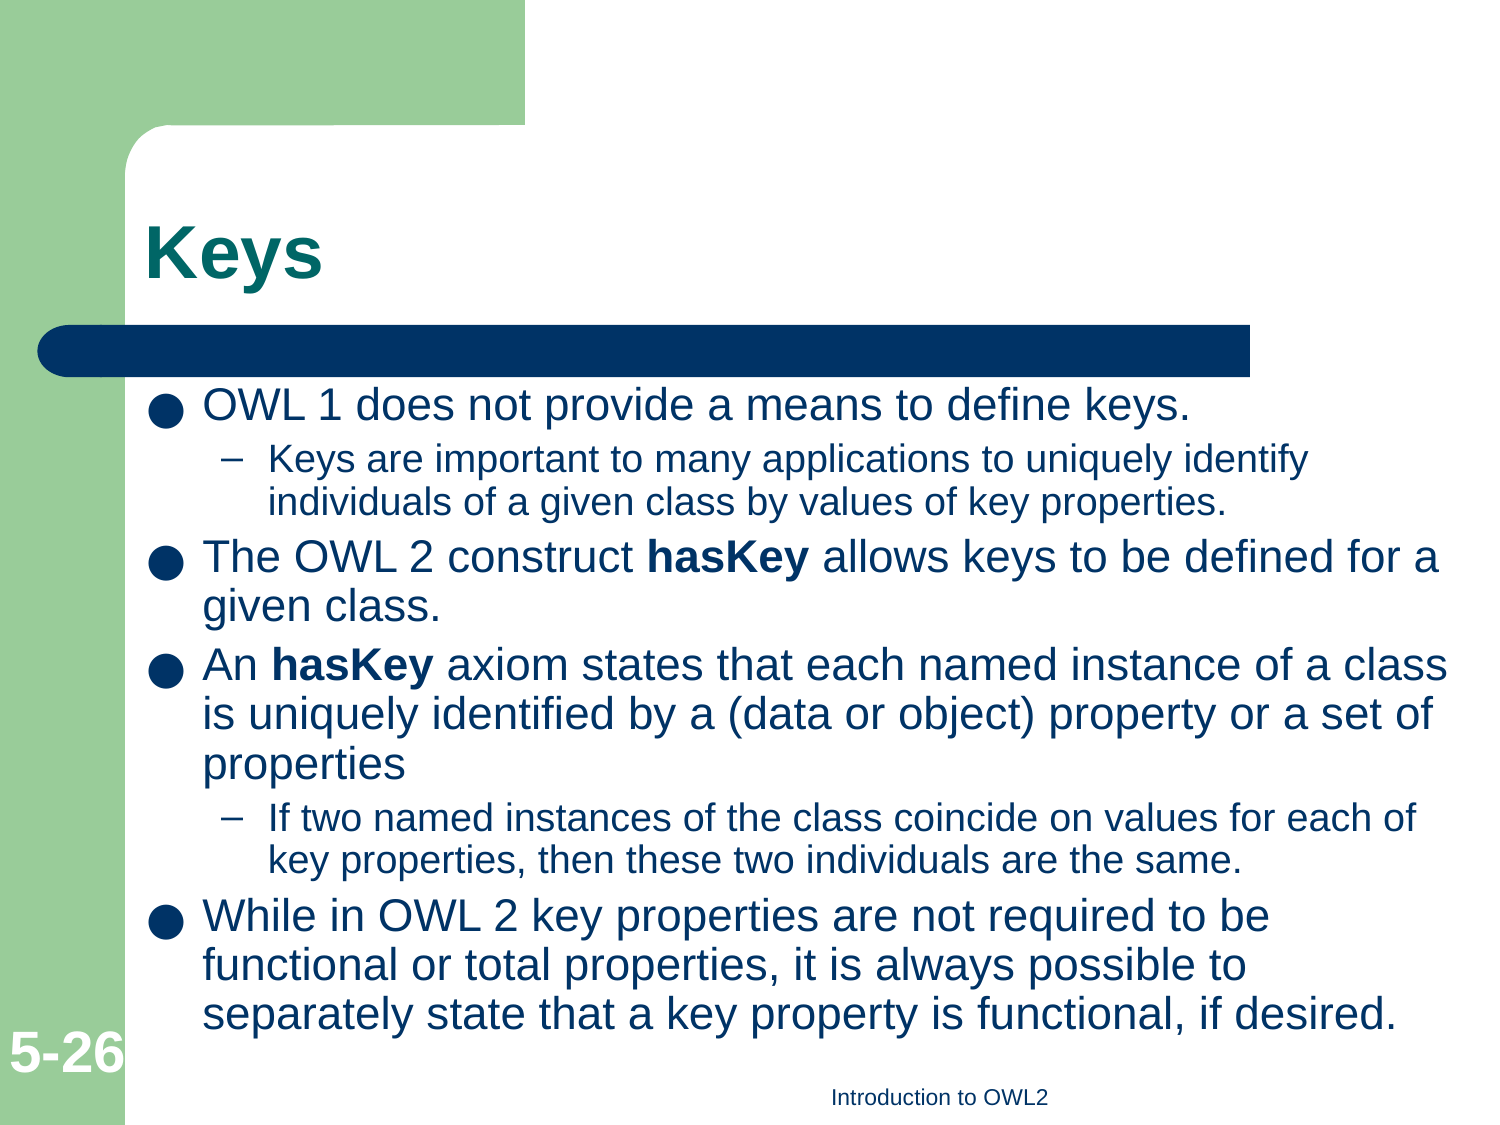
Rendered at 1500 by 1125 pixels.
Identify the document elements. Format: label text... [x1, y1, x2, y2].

slide_number 5-‹#› [0, 1011, 136, 1092]
title Keys [129, 120, 1406, 303]
list OWL 1 does not provide a means to define keys. Keys are important to many applications to uniquely identify individuals of a given class by values of key properties. The OWL 2 construct hasKey allows keys to be defined for a given class. An hasKey axiom states that each named instance of a class is uniquely identified by a (data or object) property or a set of properties If two named instances of the class coincide on values for each of key properties, then these two individuals are the same. While in OWL 2 key properties are not required to be functional or total properties, it is always possible to separately state that a key property is functional, if desired. [130, 373, 1471, 1047]
footer Introduction to OWL2 [395, 1039, 1485, 1118]
